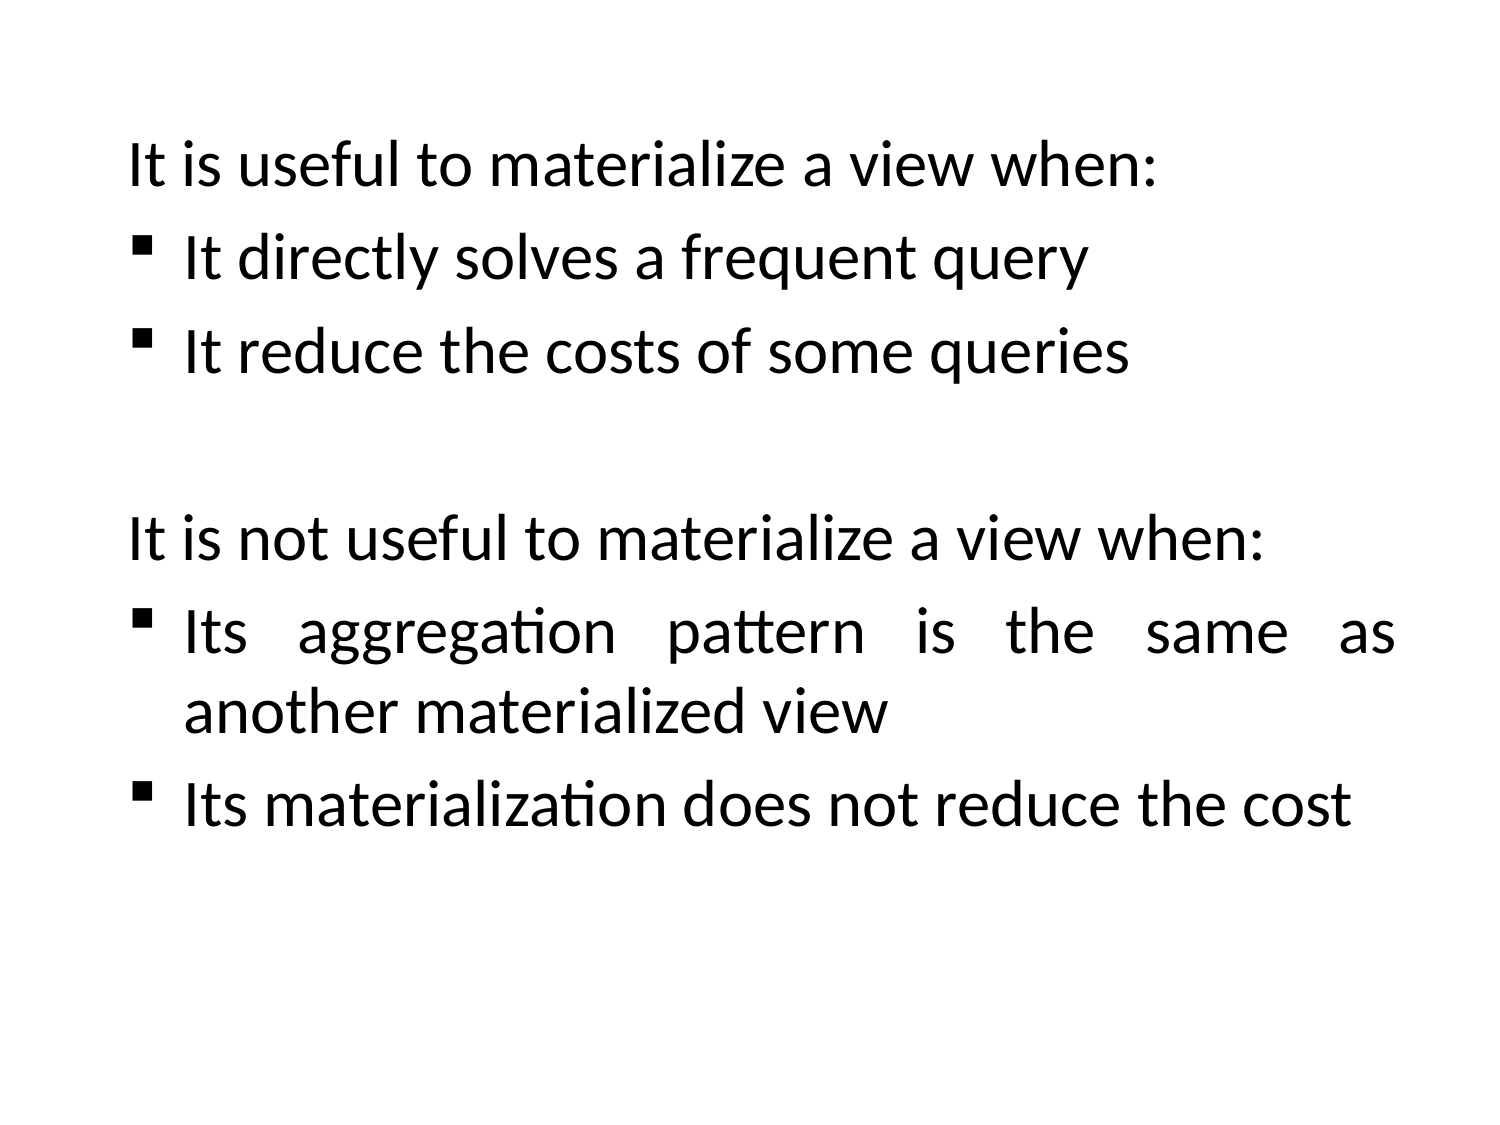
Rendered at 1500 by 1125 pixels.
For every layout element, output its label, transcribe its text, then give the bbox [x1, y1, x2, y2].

list It is useful to materialize a view when: It directly solves a frequent query It reduce the costs of some queries It is not useful to materialize a view when: Its aggregation pattern is the same as another materialized view Its materialization does not reduce the cost [112, 112, 1413, 963]
